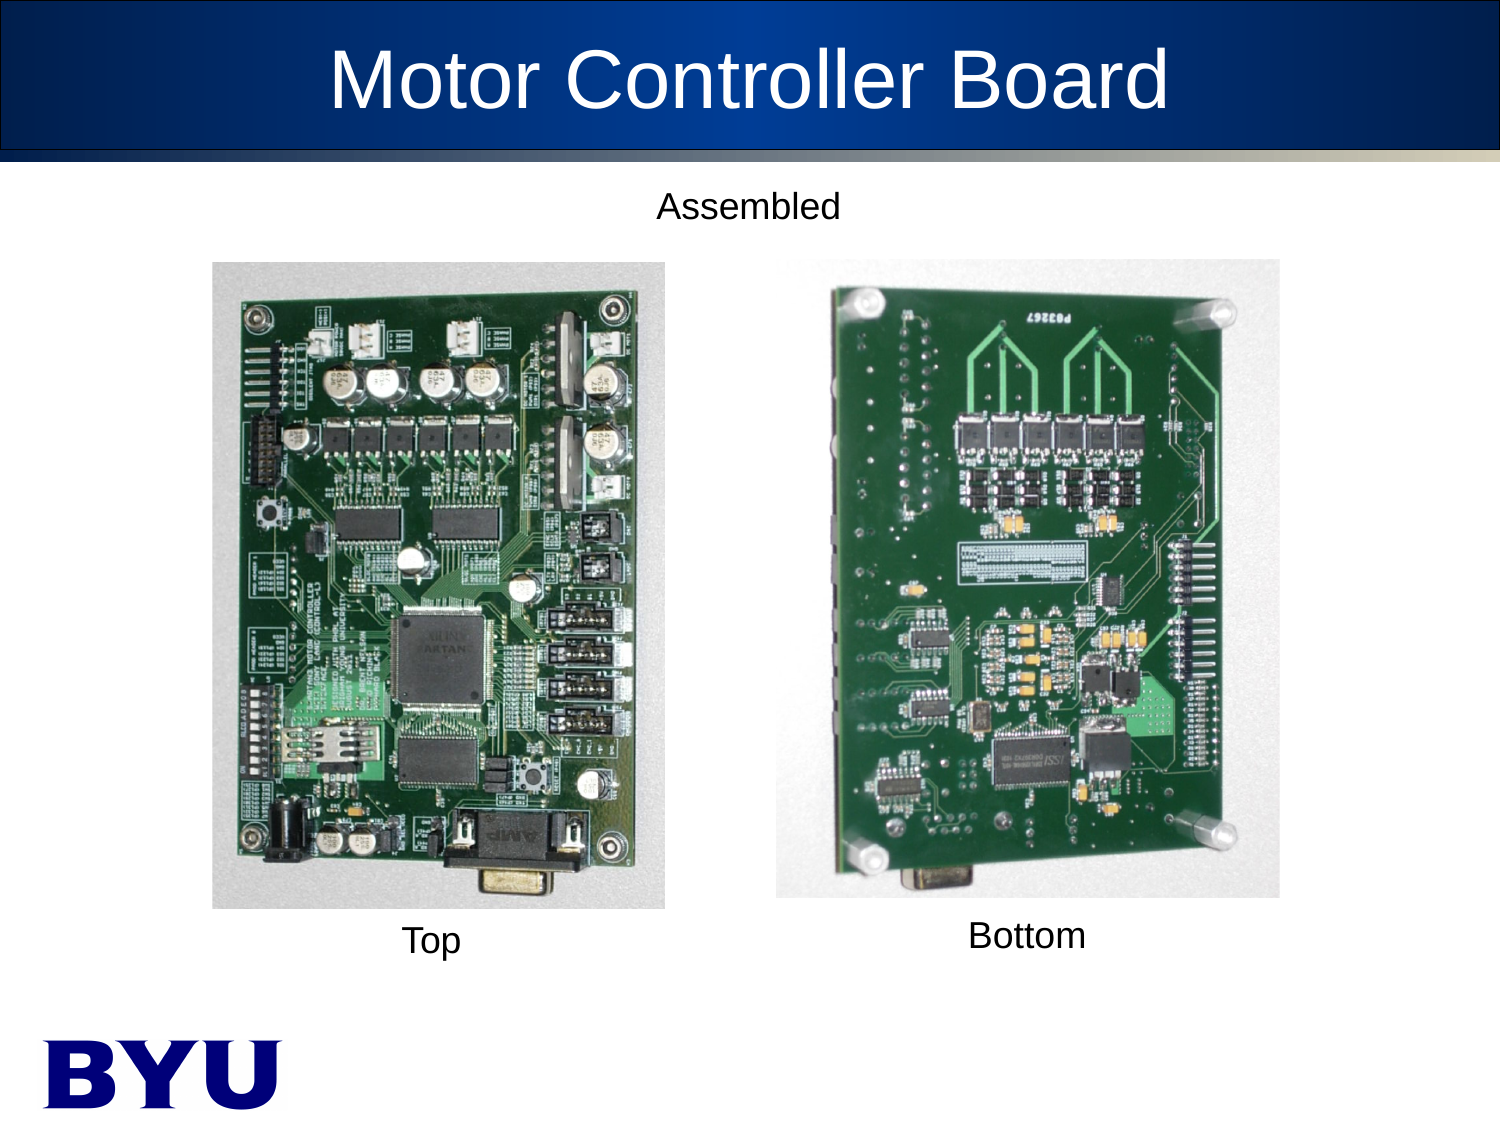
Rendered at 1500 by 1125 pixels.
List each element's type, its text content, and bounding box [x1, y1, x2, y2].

text_box Top [337, 909, 525, 969]
text_box Bottom [933, 903, 1121, 964]
title Motor Controller Board [75, 0, 1425, 150]
text_box Assembled [411, 174, 1087, 235]
picture [37, 1039, 288, 1111]
picture [115, 259, 1358, 909]
